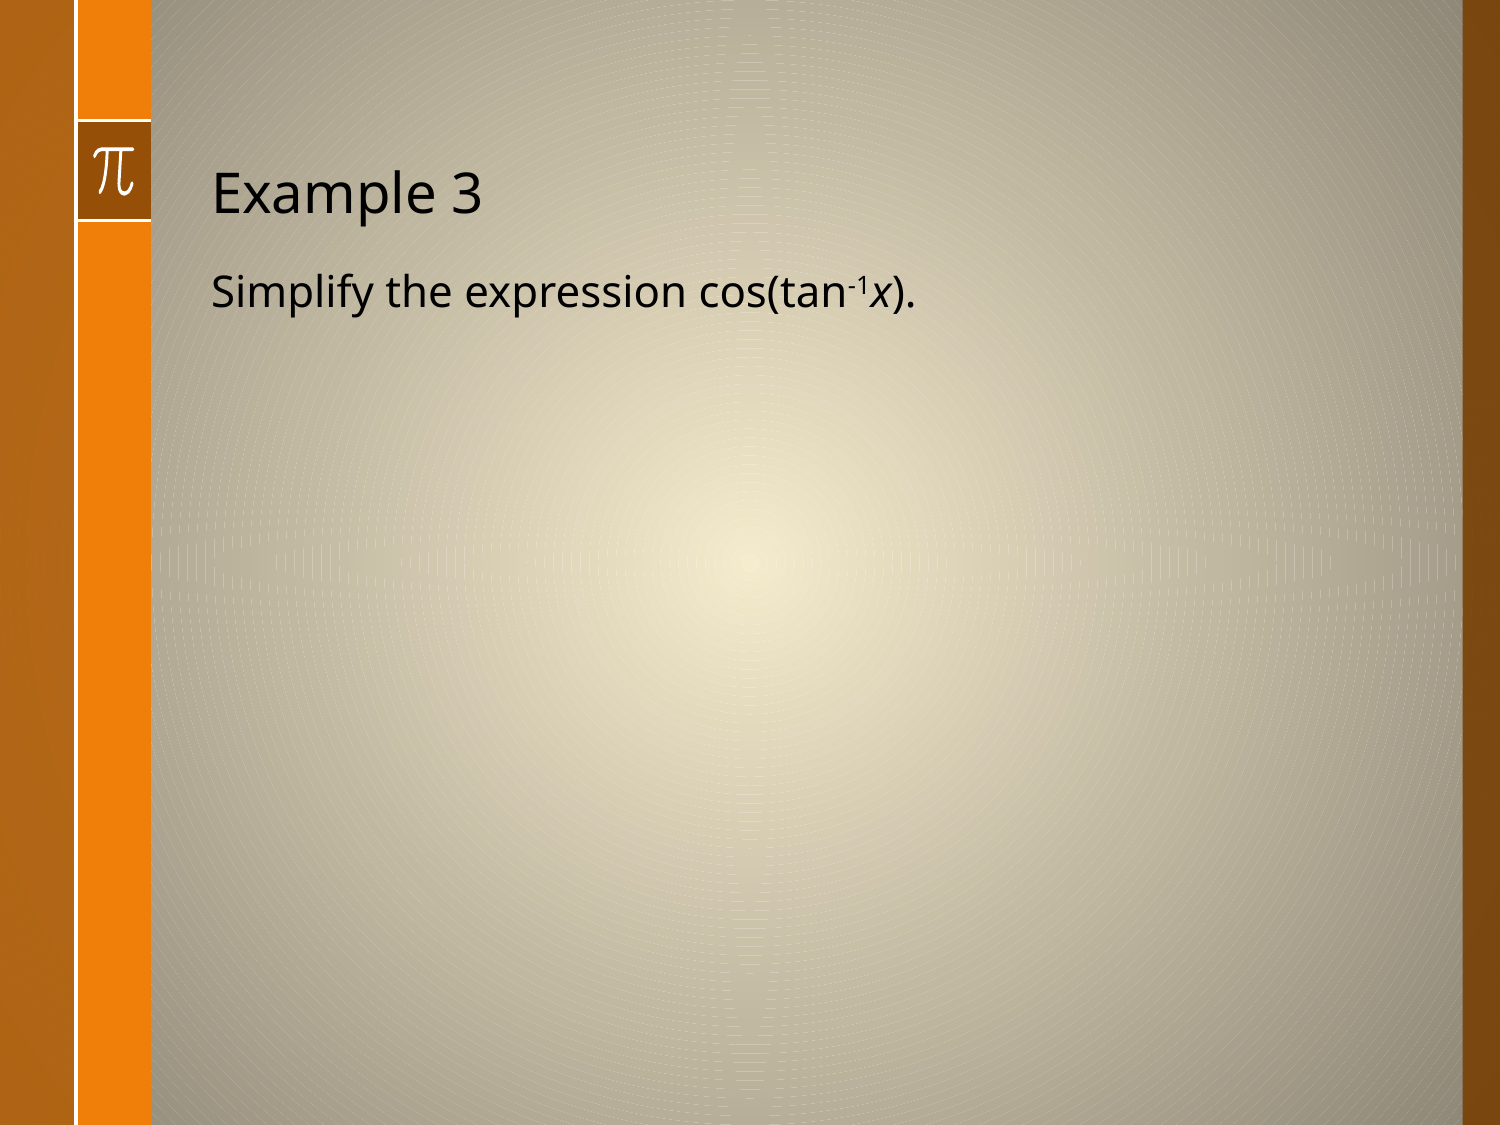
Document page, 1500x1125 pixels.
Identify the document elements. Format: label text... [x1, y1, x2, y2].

title Example 3 [196, 29, 1400, 233]
list Simplify the expression cos(tan-1x). [196, 262, 1400, 1013]
